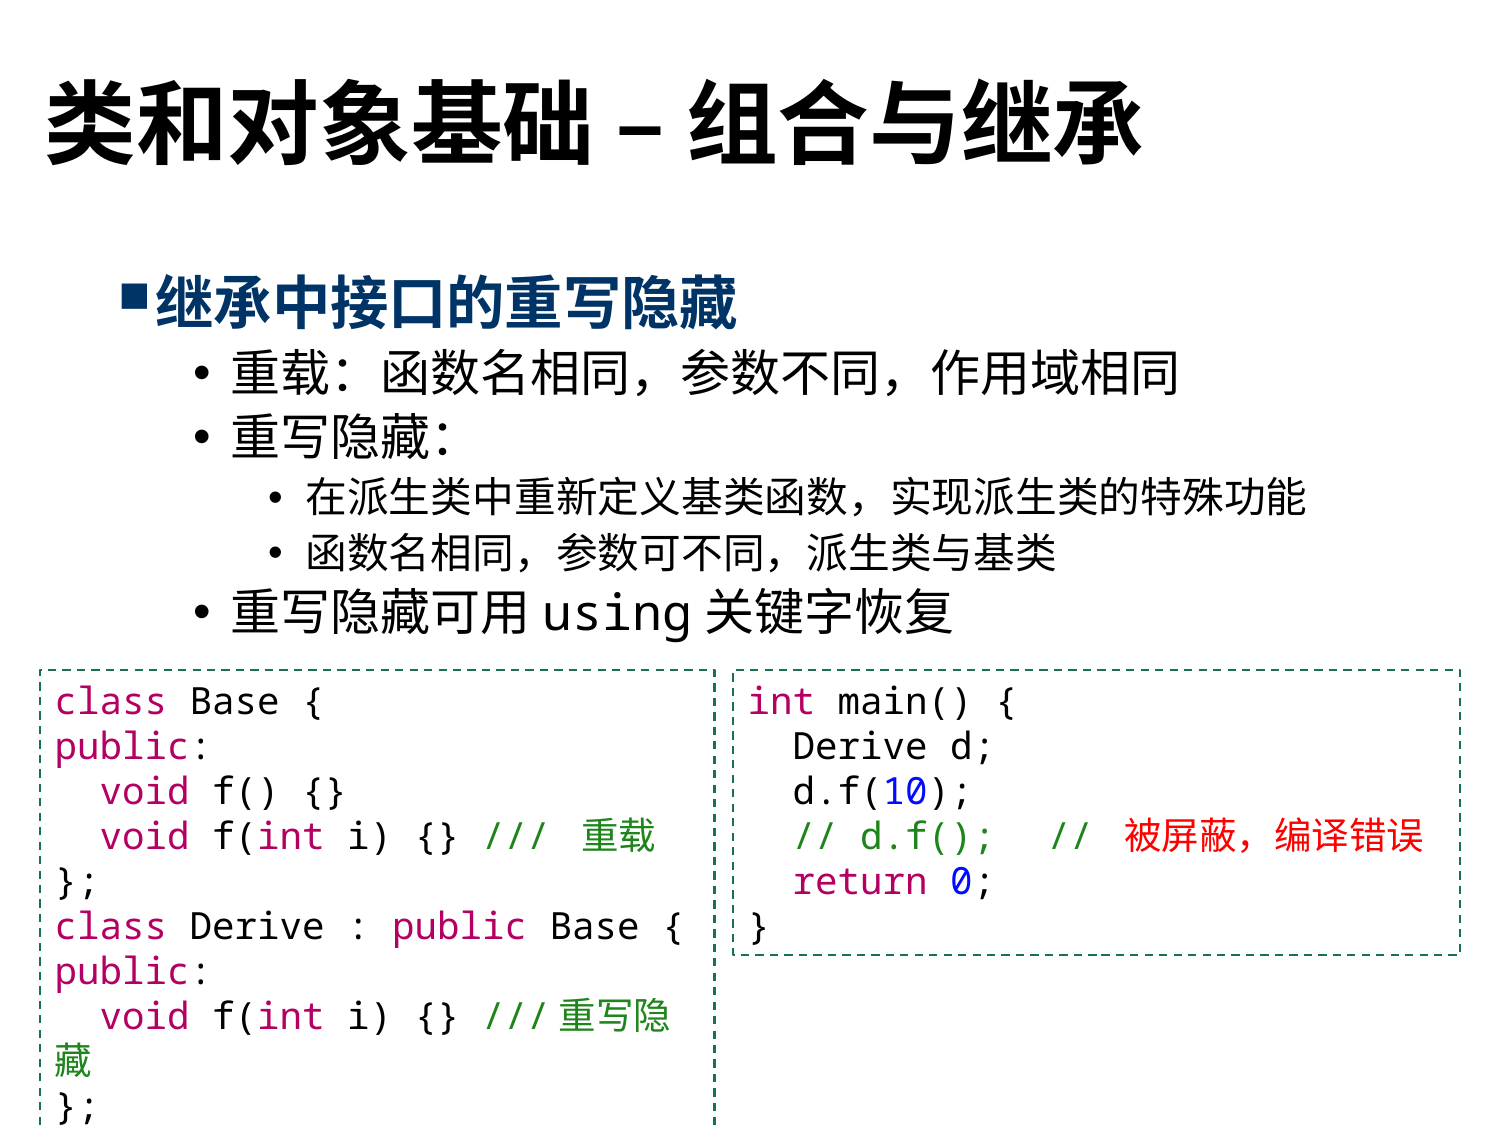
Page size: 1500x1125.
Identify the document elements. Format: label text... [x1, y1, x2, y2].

text_box int main() { Derive d; d.f(10); // d.f(); // 被屏蔽，编译错误 return 0; } [732, 669, 1461, 955]
list 继承中接口的重写隐藏 重载：函数名相同，参数不同，作用域相同 重写隐藏： 在派生类中重新定义基类函数，实现派生类的特殊功能 函数名相同，参数可不同，派生类与基类 重写隐藏可用using关键字恢复 [103, 267, 1424, 1047]
text_box class Base { public: void f() {} void f(int i) {} /// 重载 }; class Derive : public Base { public: void f(int i) {} ///重写隐藏 }; [39, 669, 715, 1125]
title 类和对象基础 – 组合与继承 [29, 19, 1324, 237]
